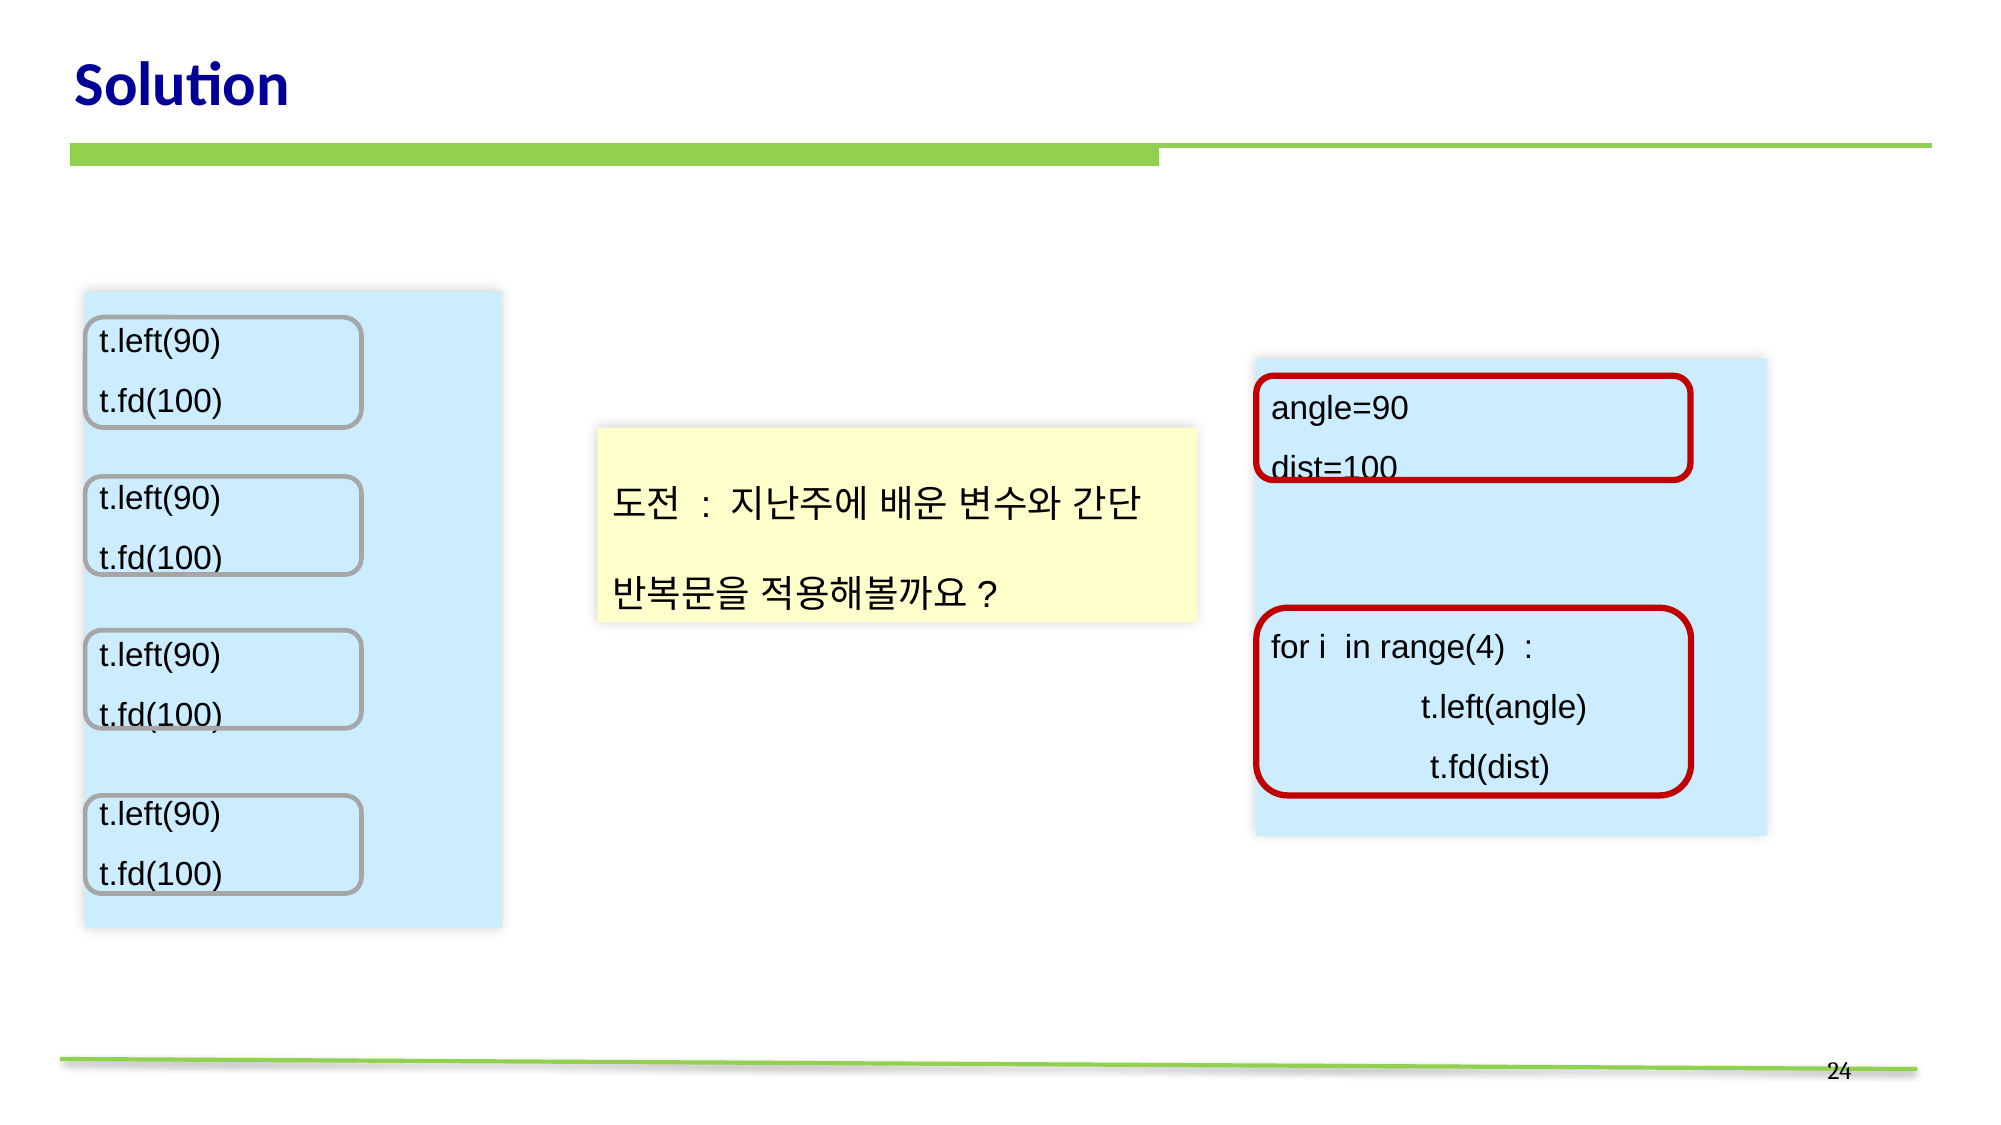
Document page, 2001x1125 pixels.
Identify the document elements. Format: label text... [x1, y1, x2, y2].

text_box angle=90 dist=100 for i in range(4) : t.left(angle) t.fd(dist) [1256, 358, 1768, 836]
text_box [84, 316, 362, 894]
slide_number 24 [1433, 1046, 1867, 1125]
text_box t.left(90) t.fd(100) t.left(90) t.fd(100) t.left(90) t.fd(100) t.left(90) t.fd(100) [84, 291, 503, 929]
text_box 도전 : 지난주에 배운 변수와 간단 반복문을 적용해볼까요? [597, 427, 1198, 623]
title Solution [59, 13, 1933, 126]
text_box [1256, 375, 1691, 481]
text_box [1256, 607, 1692, 796]
